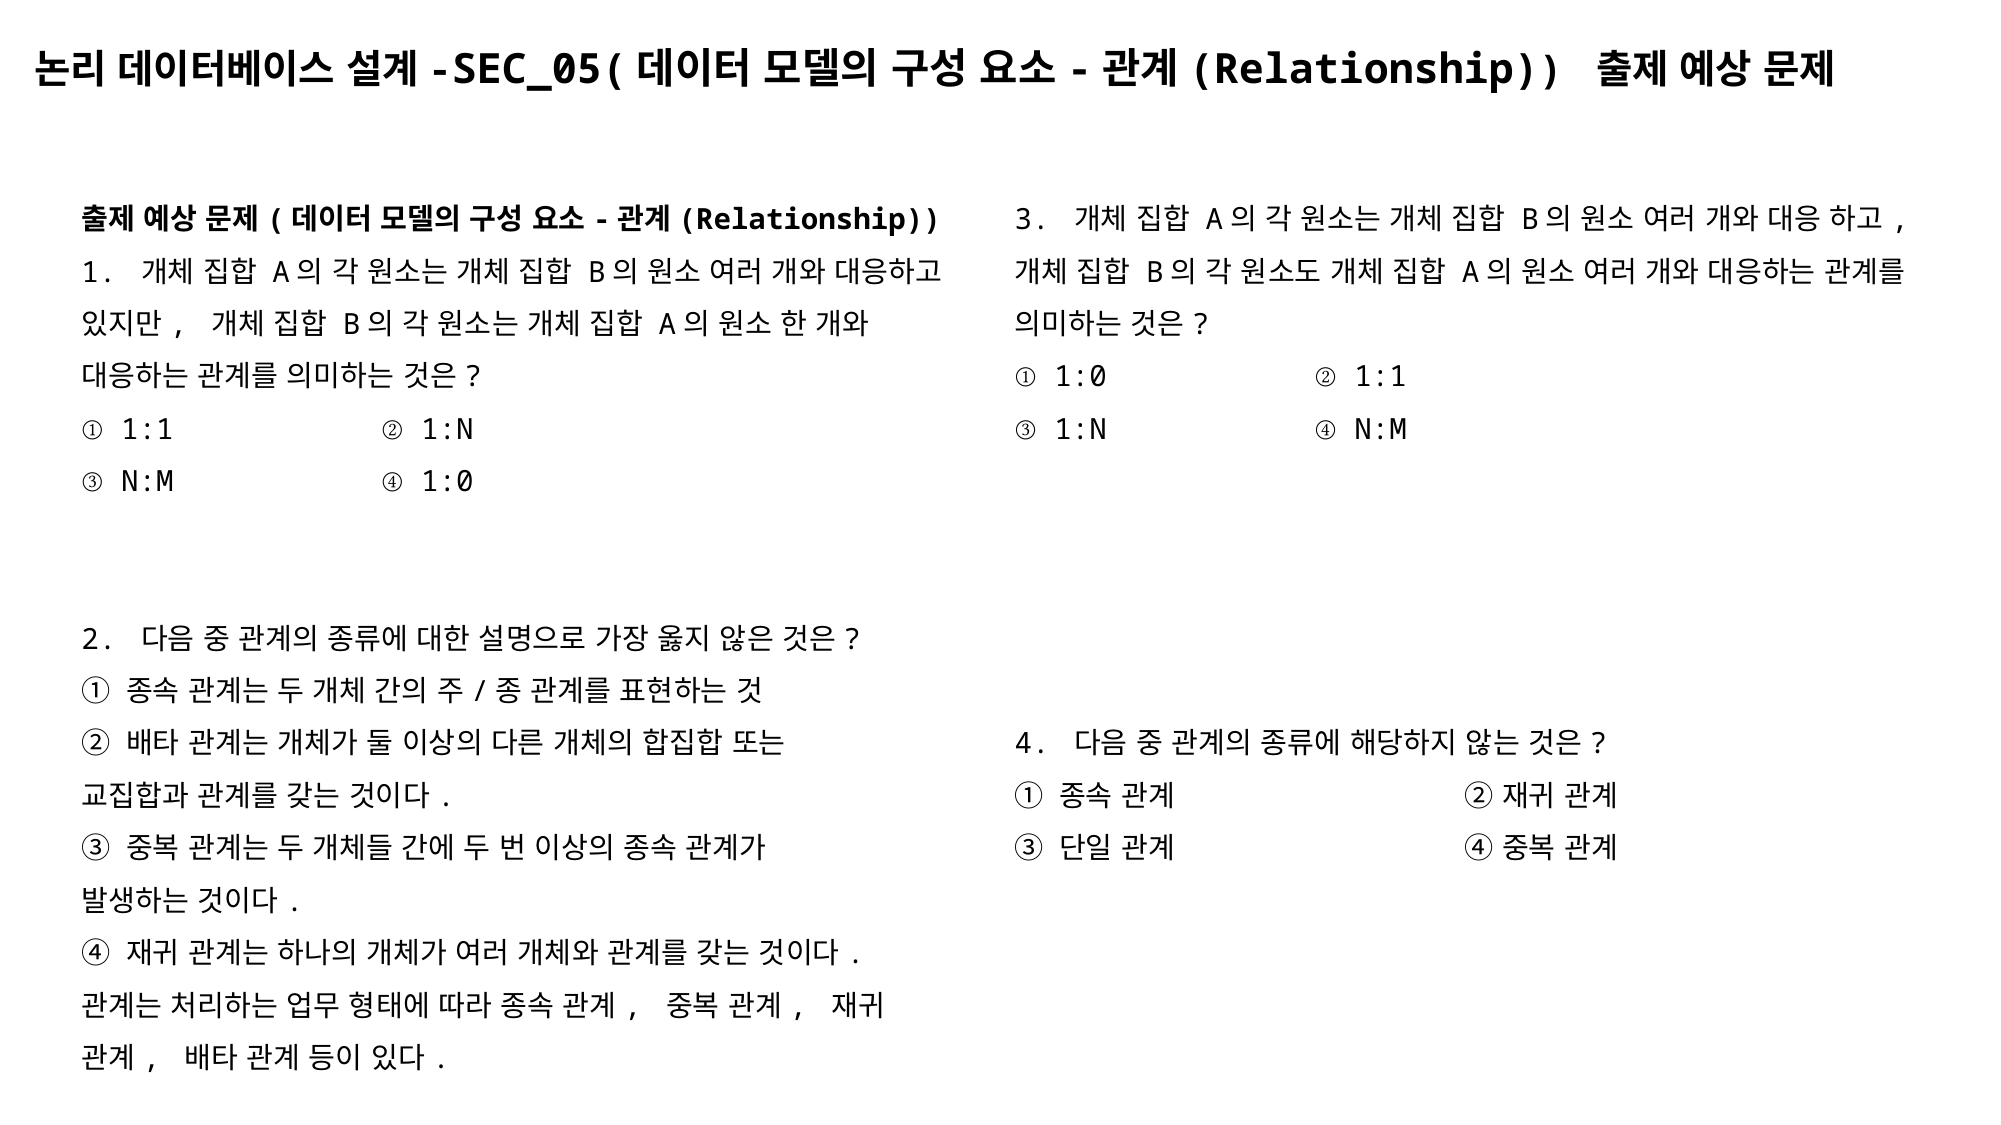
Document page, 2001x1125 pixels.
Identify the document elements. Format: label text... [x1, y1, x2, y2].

text_box 출제 예상 문제(데이터 모델의 구성 요소-관계(Relationship)) 1. 개체 집합 A의 각 원소는 개체 집합 B의 원소 여러 개와 대응하고 있지만, 개체 집합 B의 각 원소는 개체 집합 A의 원소 한 개와 대응하는 관계를 의미하는 것은? ① 1:1 ② 1:N ③ N:M ④ 1:0 2. 다음 중 관계의 종류에 대한 설명으로 가장 옳지 않은 것은? ① 종속 관계는 두 개체 간의 주/종 관계를 표현하는 것 ② 배타 관계는 개체가 둘 이상의 다른 개체의 합집합 또는 교집합과 관계를 갖는 것이다. ③ 중복 관계는 두 개체들 간에 두 번 이상의 종속 관계가 발생하는 것이다. ④ 재귀 관계는 하나의 개체가 여러 개체와 관계를 갖는 것이다. 관계는 처리하는 업무 형태에 따라 종속 관계, 중복 관계, 재귀 관계, 배타 관계 등이 있다. [66, 175, 1000, 1082]
title 논리 데이터베이스 설계-SEC_05(데이터 모델의 구성 요소-관계(Relationship)) 출제 예상 문제 [19, 14, 1993, 126]
text_box 3. 개체 집합 A의 각 원소는 개체 집합 B의 원소 여러 개와 대응 하고, 개체 집합 B의 각 원소도 개체 집합 A의 원소 여러 개와 대응하는 관계를 의미하는 것은? ① 1:0 ② 1:1 ③ 1:N ④ N:M 4. 다음 중 관계의 종류에 해당하지 않는 것은? ① 종속 관계 ② 재귀 관계 ③ 단일 관계 ④ 중복 관계 [999, 175, 1934, 977]
